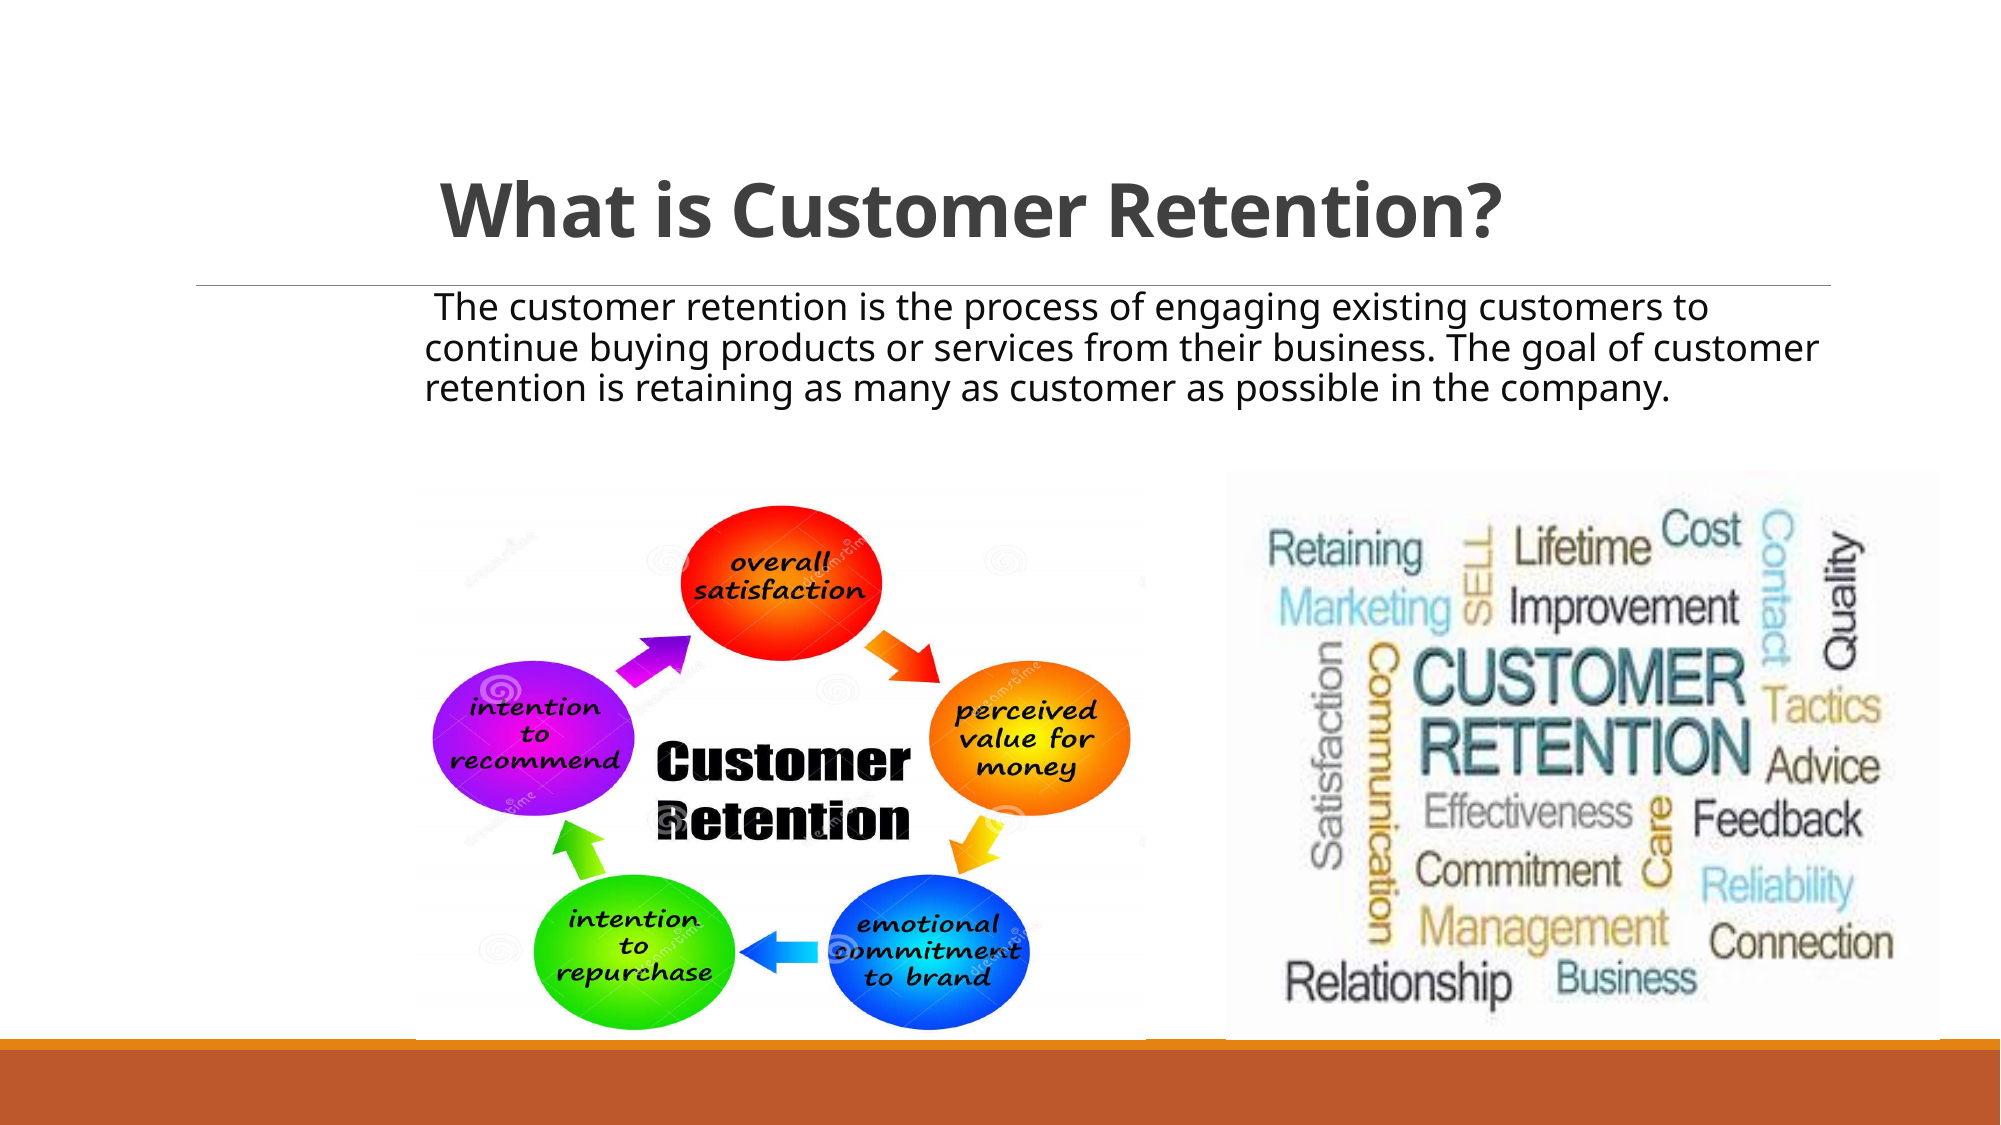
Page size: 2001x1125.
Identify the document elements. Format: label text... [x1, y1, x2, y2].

picture [415, 485, 1147, 1040]
list The customer retention is the process of engaging existing customers to continue buying products or services from their business. The goal of customer retention is retaining as many as customer as possible in the company. [409, 280, 1872, 1040]
picture [1226, 471, 1941, 1040]
title What is Customer Retention? [425, 102, 1888, 261]
